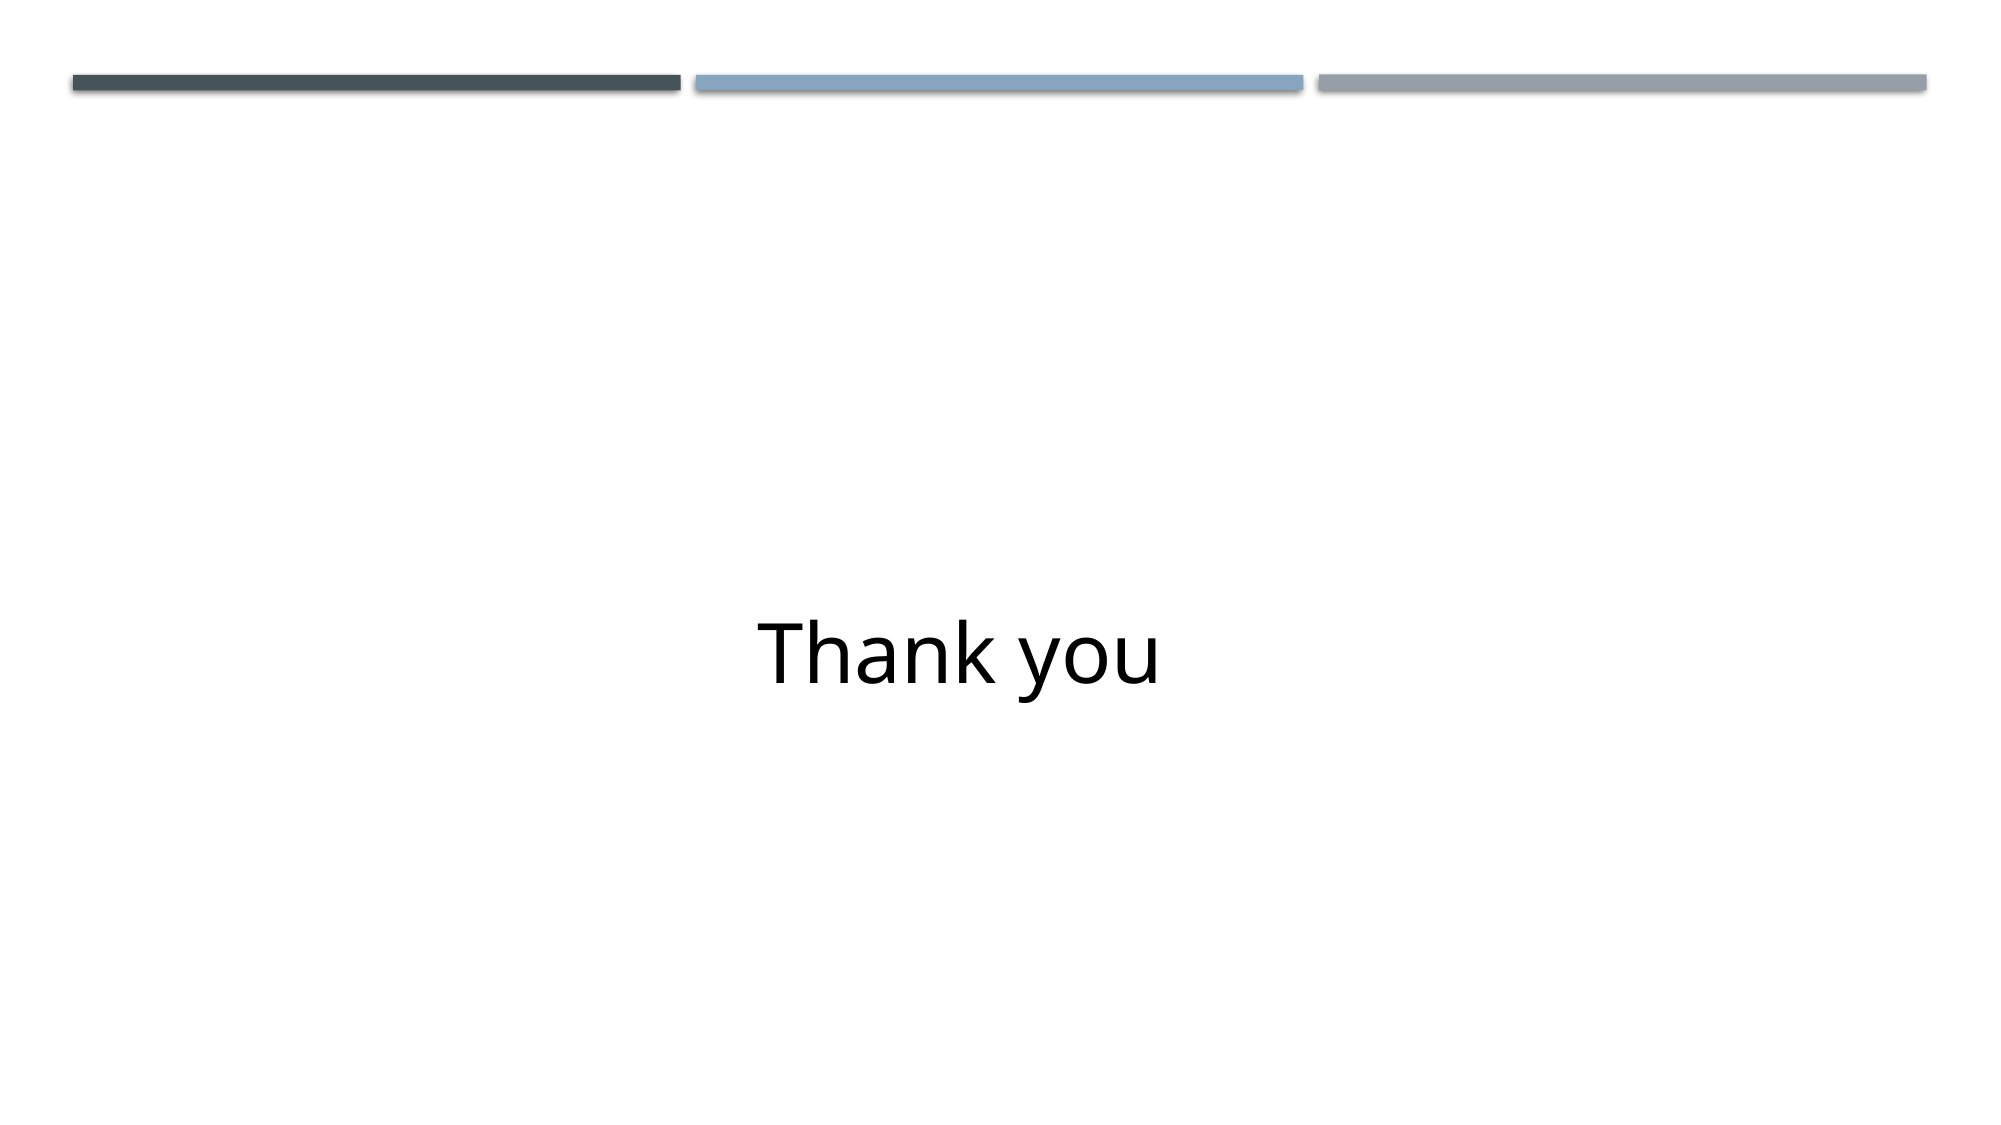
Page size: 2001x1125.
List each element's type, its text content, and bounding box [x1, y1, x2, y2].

text_box Thank you [742, 592, 2000, 708]
